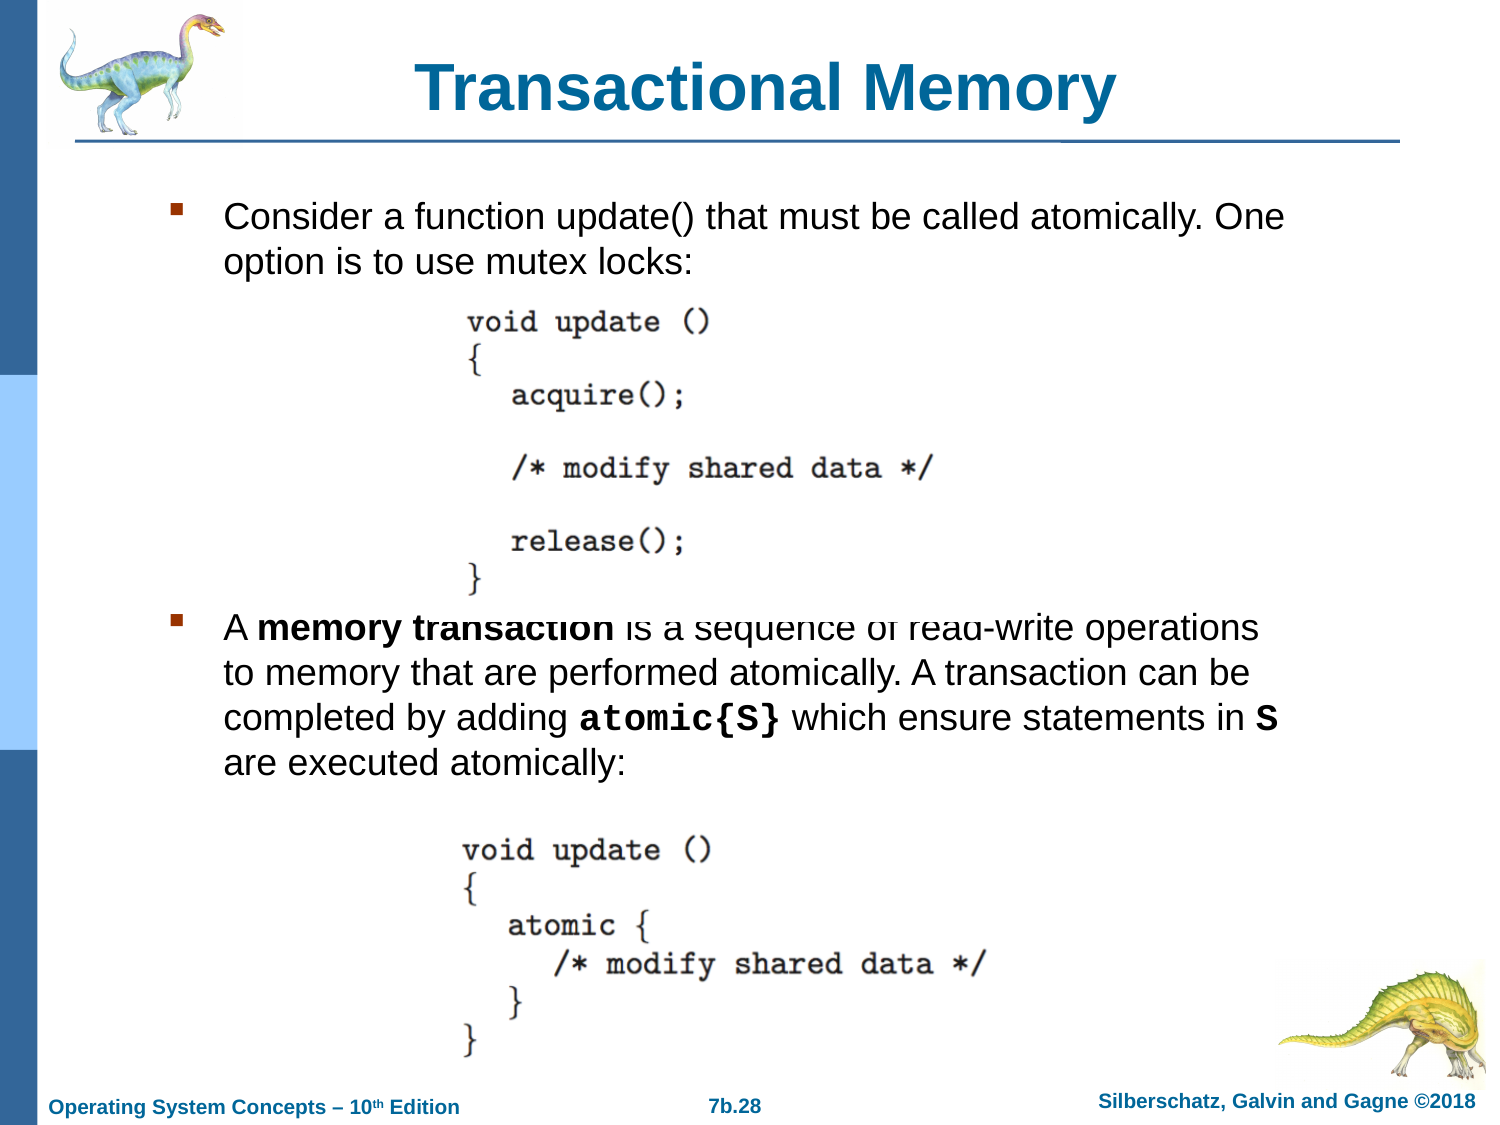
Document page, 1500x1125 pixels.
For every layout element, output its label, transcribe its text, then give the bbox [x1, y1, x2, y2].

text_box Transactional Memory [117, 26, 1417, 131]
list Consider a function update() that must be called atomically. One option is to use mutex locks: A memory transaction is a sequence of read-write operations to memory that are performed atomically. A transaction can be completed by adding atomic{S} which ensure statements in S are executed atomically: [152, 131, 1305, 1059]
picture [429, 296, 984, 622]
picture [1275, 959, 1486, 1090]
picture [46, 0, 243, 149]
picture [431, 822, 1026, 1080]
